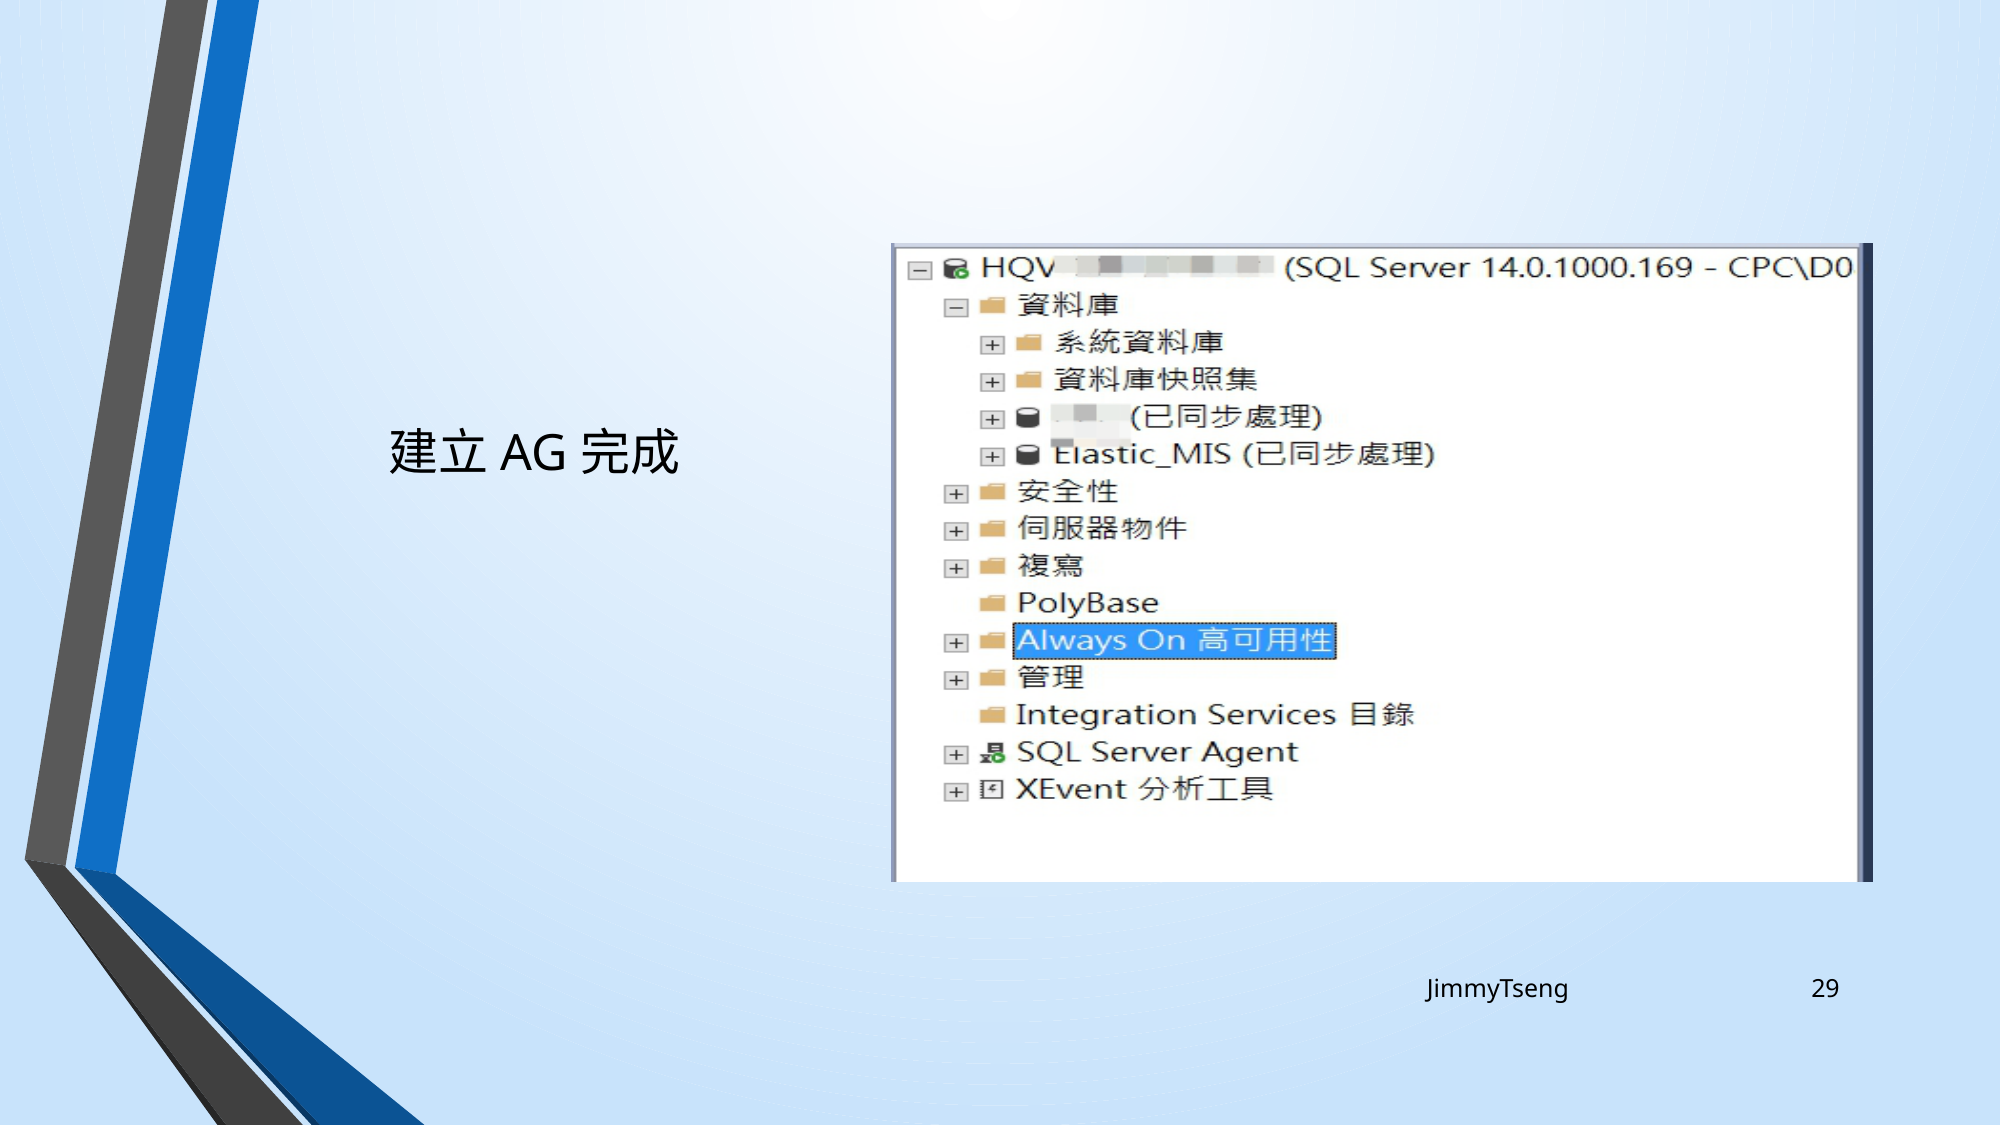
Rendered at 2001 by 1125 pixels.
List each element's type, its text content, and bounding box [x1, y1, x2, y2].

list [890, 243, 1874, 882]
title 建立AG完成 [243, 262, 826, 488]
footer JimmyTseng [421, 965, 1584, 1025]
slide_number 29 [1796, 965, 1887, 1025]
